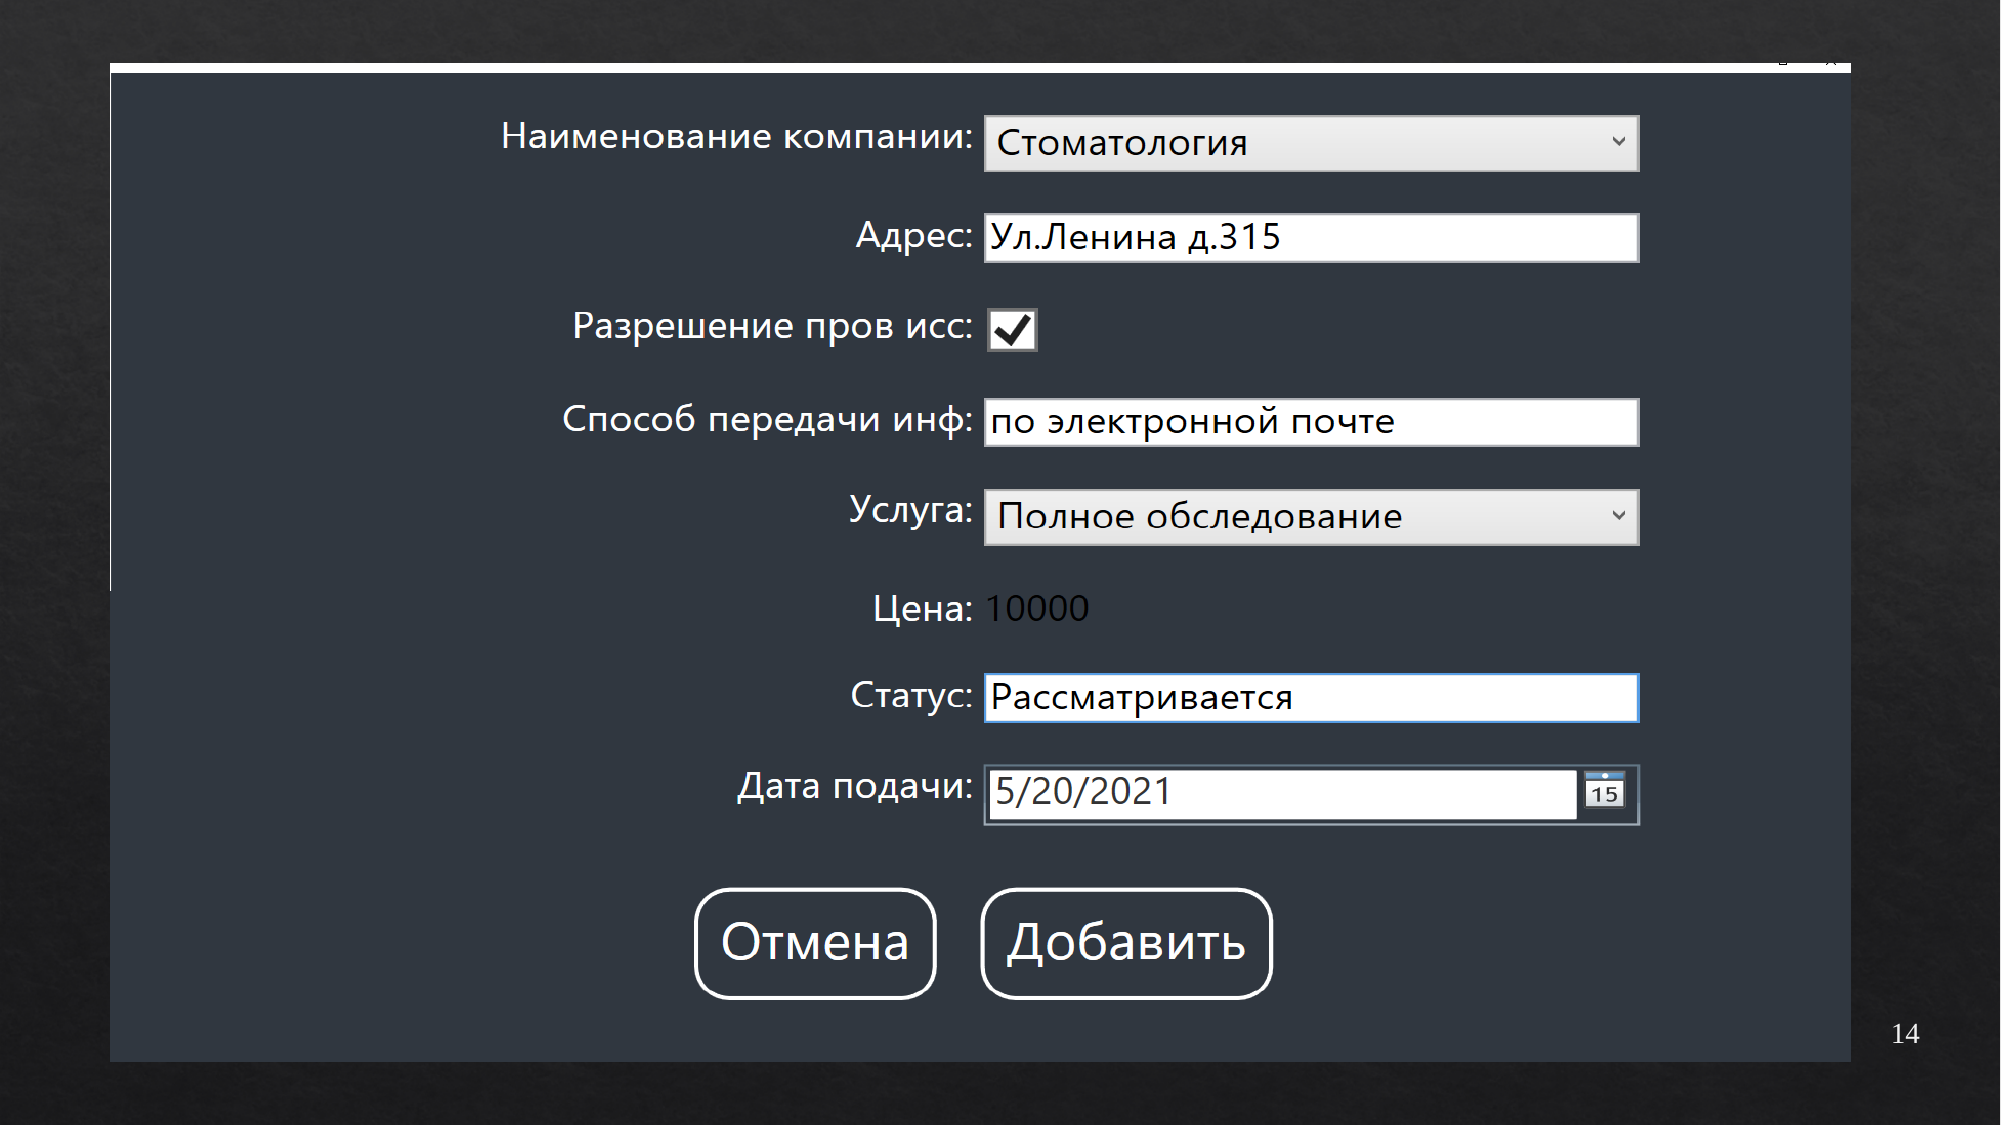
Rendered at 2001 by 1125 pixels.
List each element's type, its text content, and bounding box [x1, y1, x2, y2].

slide_number 14 [1858, 1001, 1936, 1062]
picture [110, 63, 1851, 1062]
